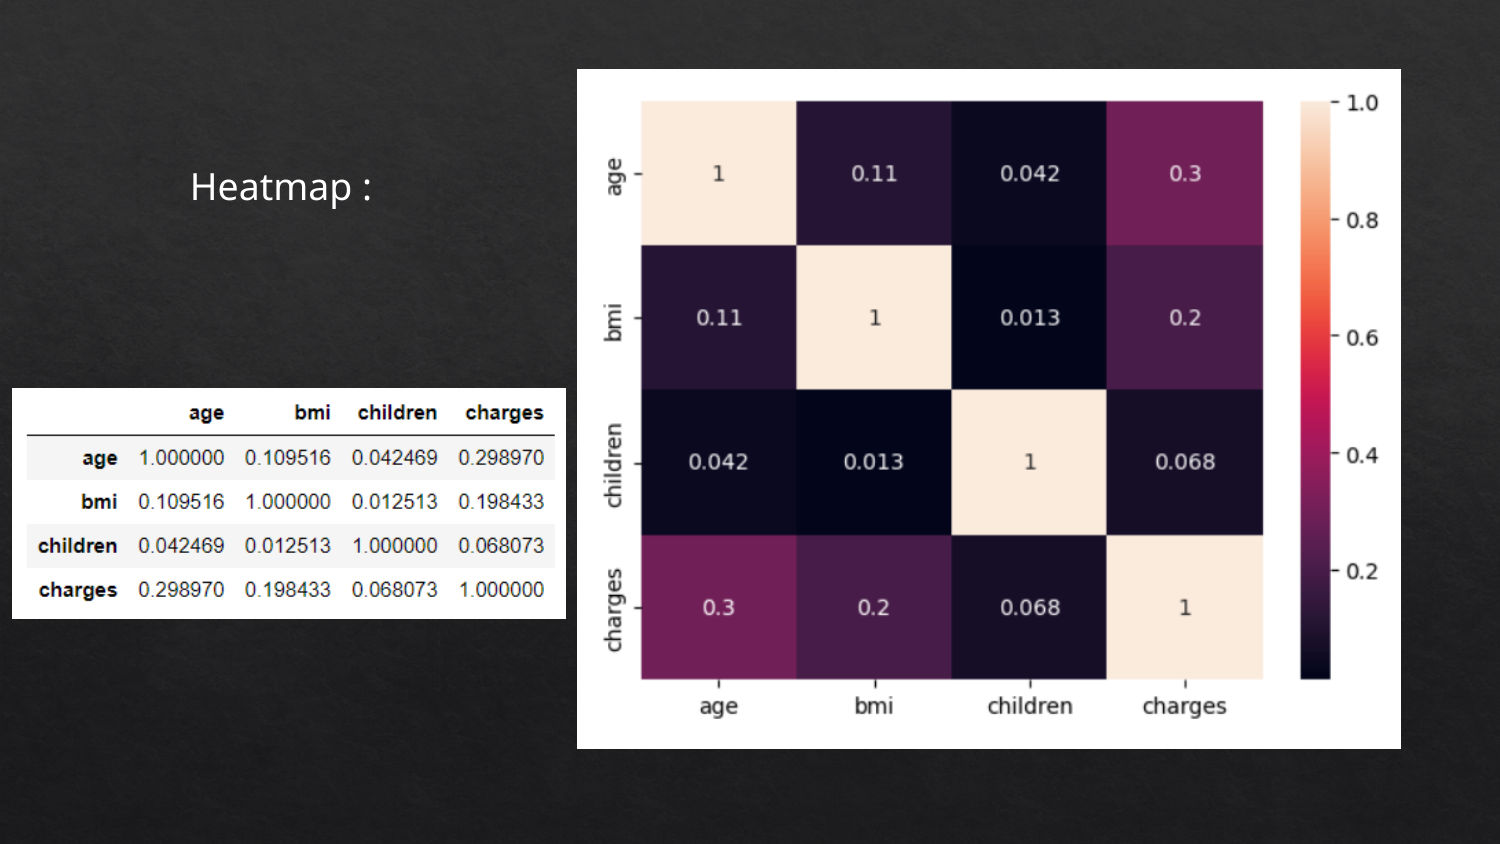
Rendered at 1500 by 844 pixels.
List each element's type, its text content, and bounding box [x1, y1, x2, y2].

picture [12, 388, 566, 619]
picture [577, 69, 1401, 749]
text_box Heatmap : [175, 155, 387, 216]
